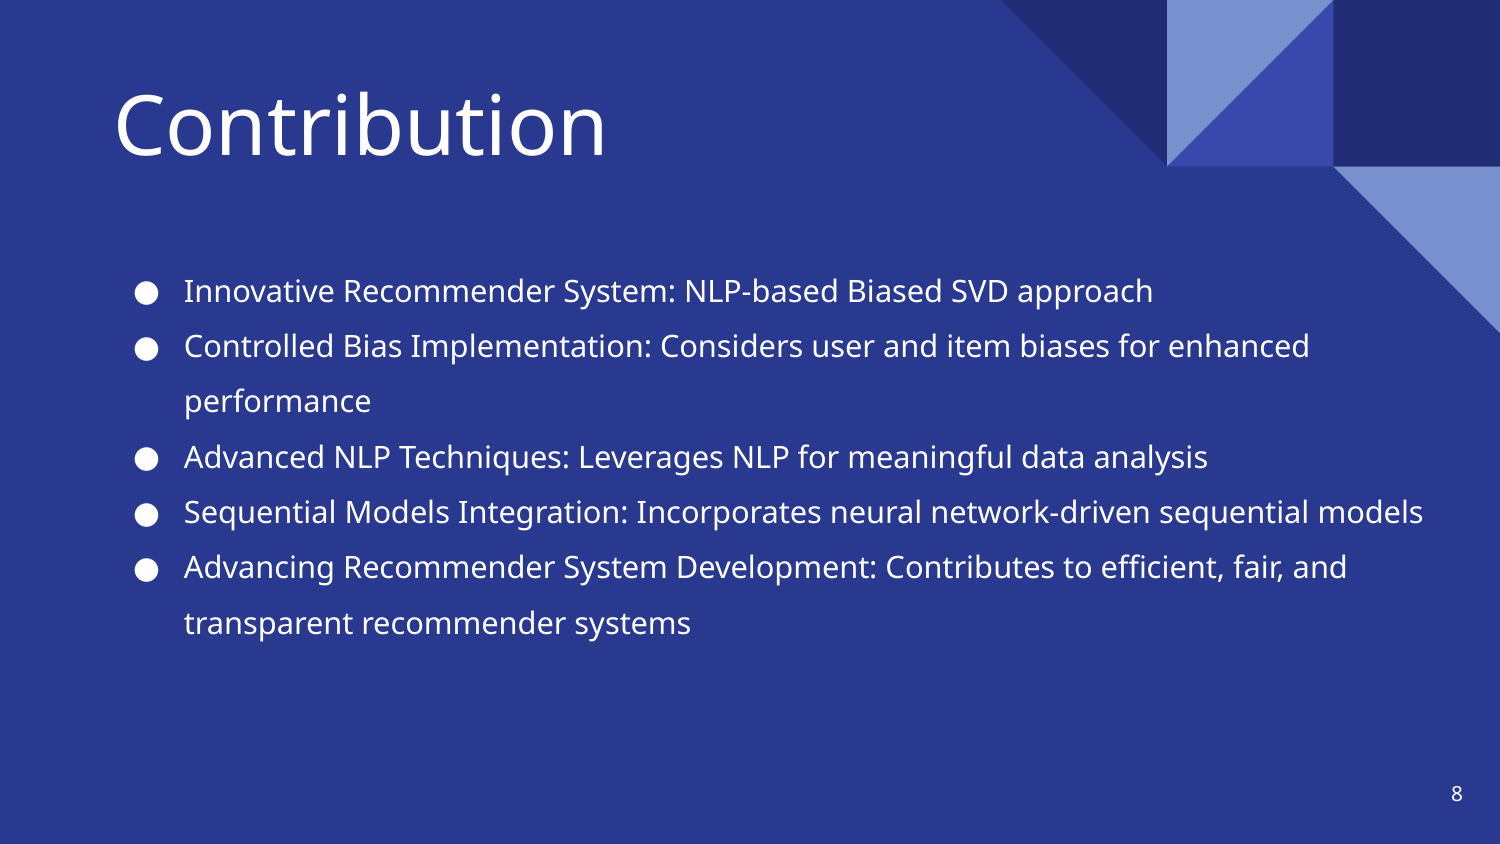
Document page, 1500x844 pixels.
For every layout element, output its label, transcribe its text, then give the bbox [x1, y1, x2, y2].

title Contribution [98, 49, 1447, 188]
slide_number ‹#› [1387, 762, 1478, 828]
subtitle Innovative Recommender System: NLP-based Biased SVD approach Controlled Bias Implementation: Considers user and item biases for enhanced performance Advanced NLP Techniques: Leverages NLP for meaningful data analysis Sequential Models Integration: Incorporates neural network-driven sequential models Advancing Recommender System Development: Contributes to efficient, fair, and transparent recommender systems [98, 210, 1447, 683]
